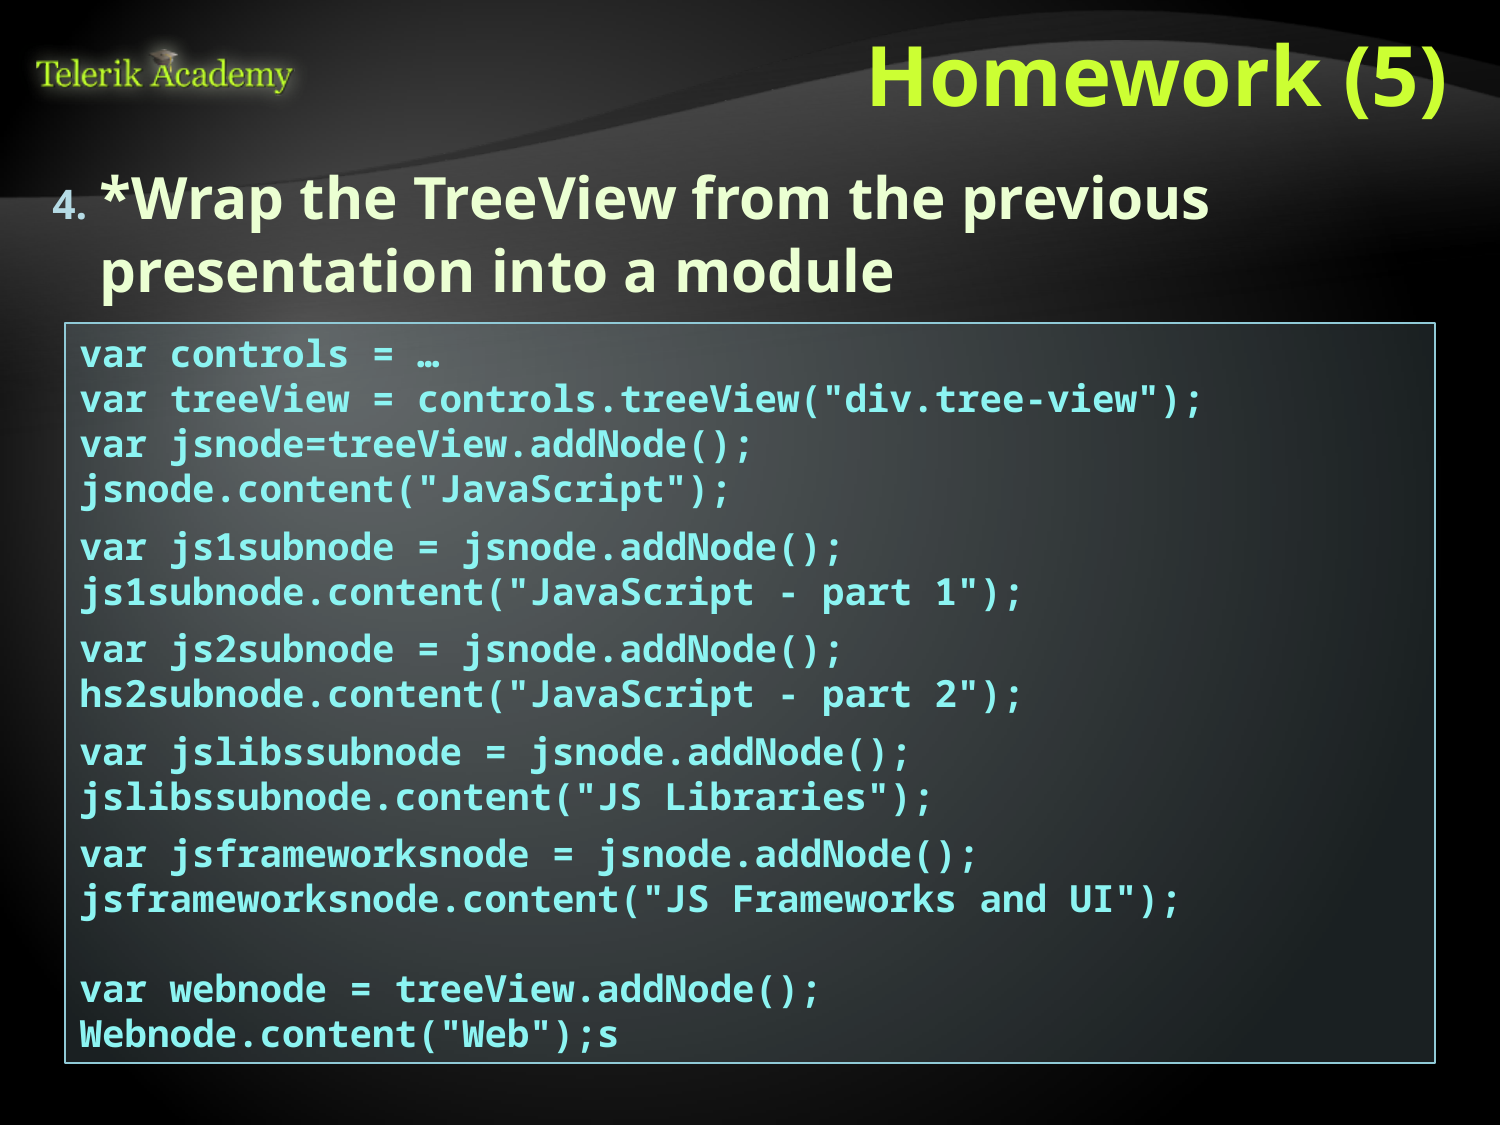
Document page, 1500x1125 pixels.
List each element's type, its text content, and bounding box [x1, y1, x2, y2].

picture [0, 0, 1500, 1125]
text_box var controls = … var treeView = controls.treeView("div.tree-view"); var jsnode=treeView.addNode(); jsnode.content("JavaScript"); var js1subnode = jsnode.addNode(); js1subnode.content("JavaScript - part 1"); var js2subnode = jsnode.addNode(); hs2subnode.content("JavaScript - part 2"); var jslibssubnode = jsnode.addNode(); jslibssubnode.content("JS Libraries"); var jsframeworksnode = jsnode.addNode(); jsframeworksnode.content("JS Frameworks and UI"); var webnode = treeView.addNode(); Webnode.content("Web");s [64, 322, 1435, 1063]
title Homework (5) [300, 12, 1463, 149]
list *Wrap the TreeView from the previous presentation into a module [37, 149, 1463, 1100]
